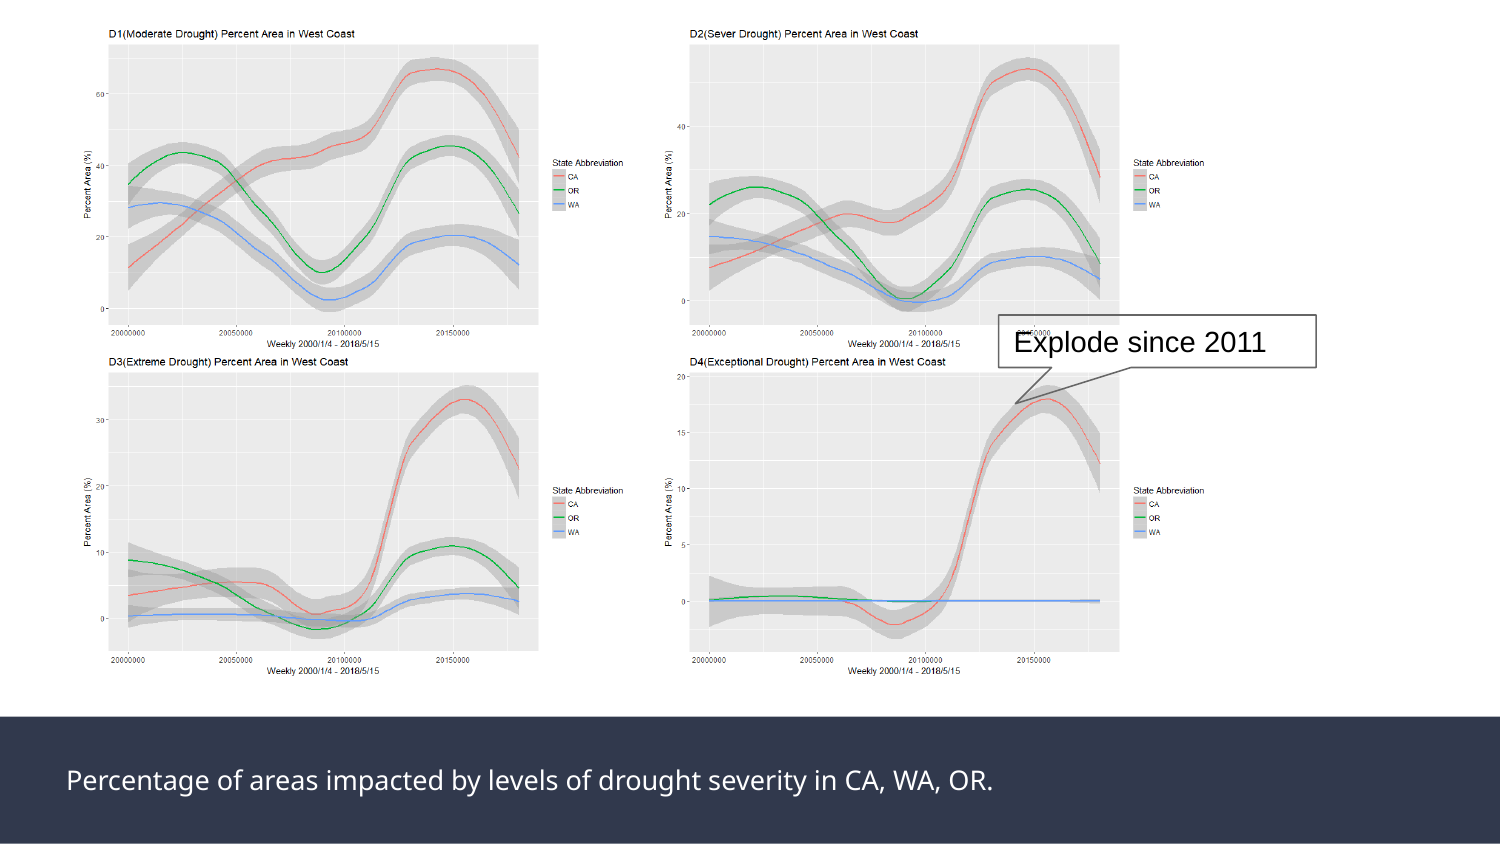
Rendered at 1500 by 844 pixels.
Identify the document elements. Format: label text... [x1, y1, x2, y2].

list Percentage of areas impacted by levels of drought severity in CA, WA, OR. [51, 741, 1361, 818]
picture [659, 24, 1213, 681]
picture [78, 24, 633, 681]
text_box Explode since 2011 [1216, 315, 1317, 368]
